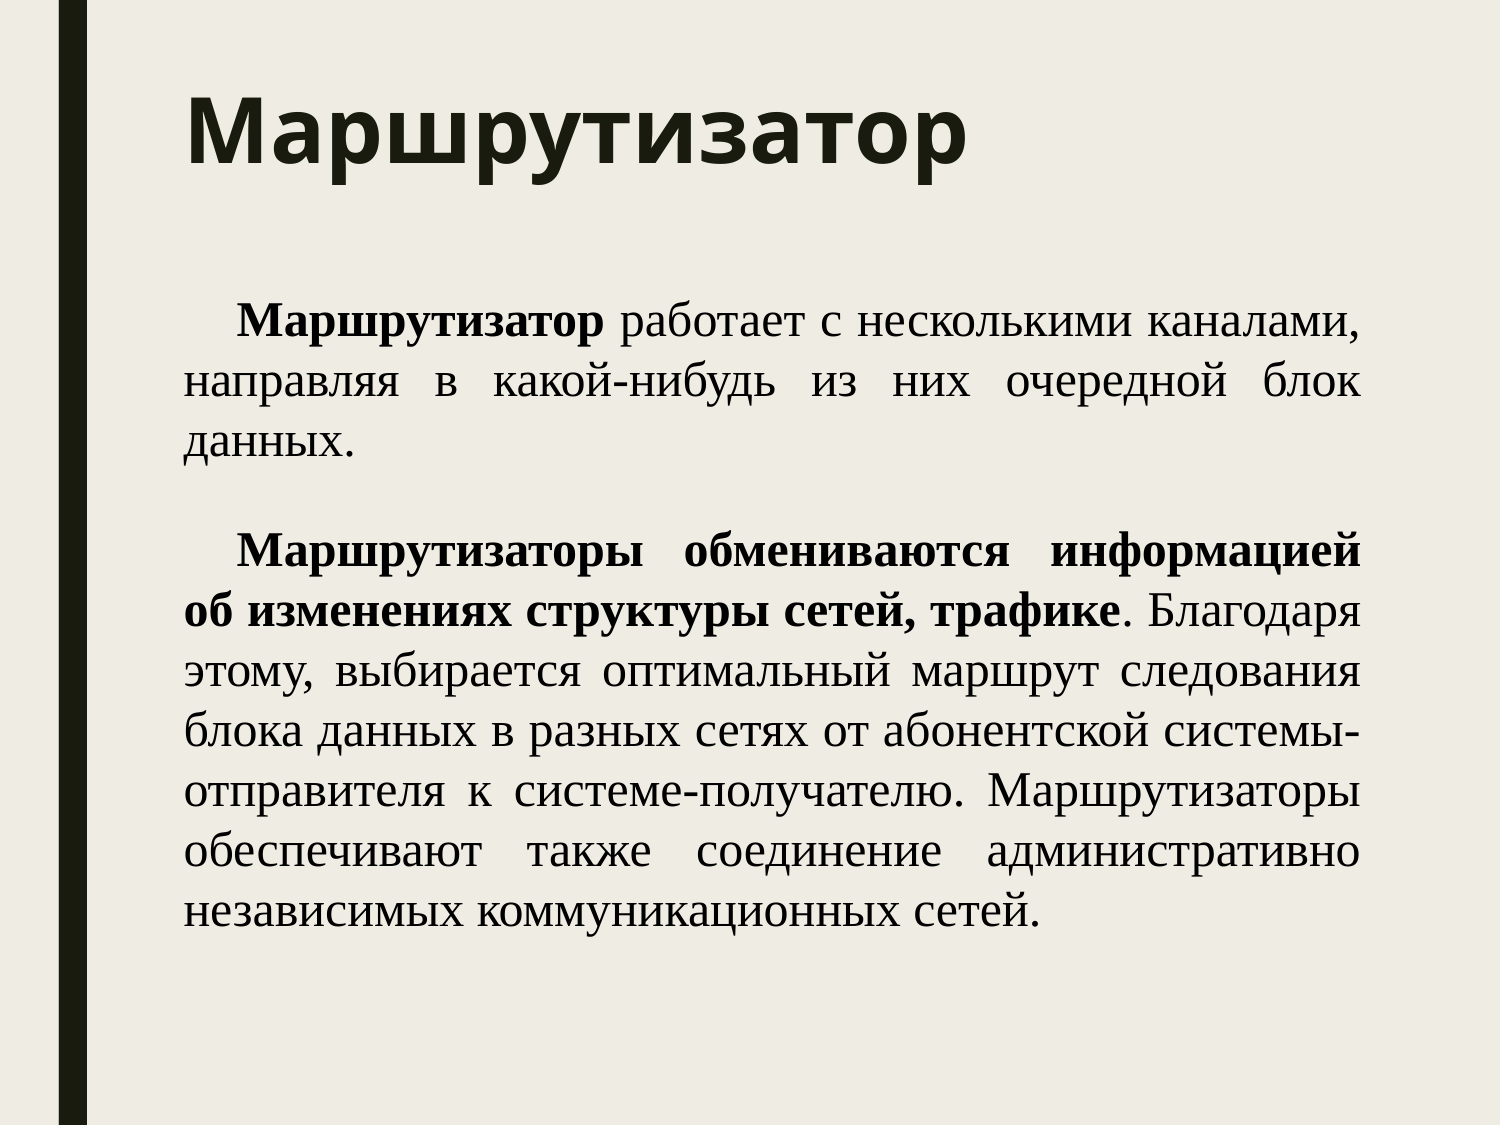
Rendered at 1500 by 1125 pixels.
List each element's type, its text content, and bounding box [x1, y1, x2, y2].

text_box Маршрутизатор работает с несколькими каналами, направляя в какой-нибудь из них очередной блок данных. Маршрутизаторы обмениваются информацией об изменениях структуры сетей, трафике. Благодаря этому, выбирается оптимальный маршрут следования блока данных в разных сетях от абонентской системы-отправителя к системе-получателю. Маршрутизаторы обеспечивают также соединение административно независимых коммуникационных сетей. [168, 278, 1376, 944]
title Маршрутизатор [168, 78, 1351, 220]
